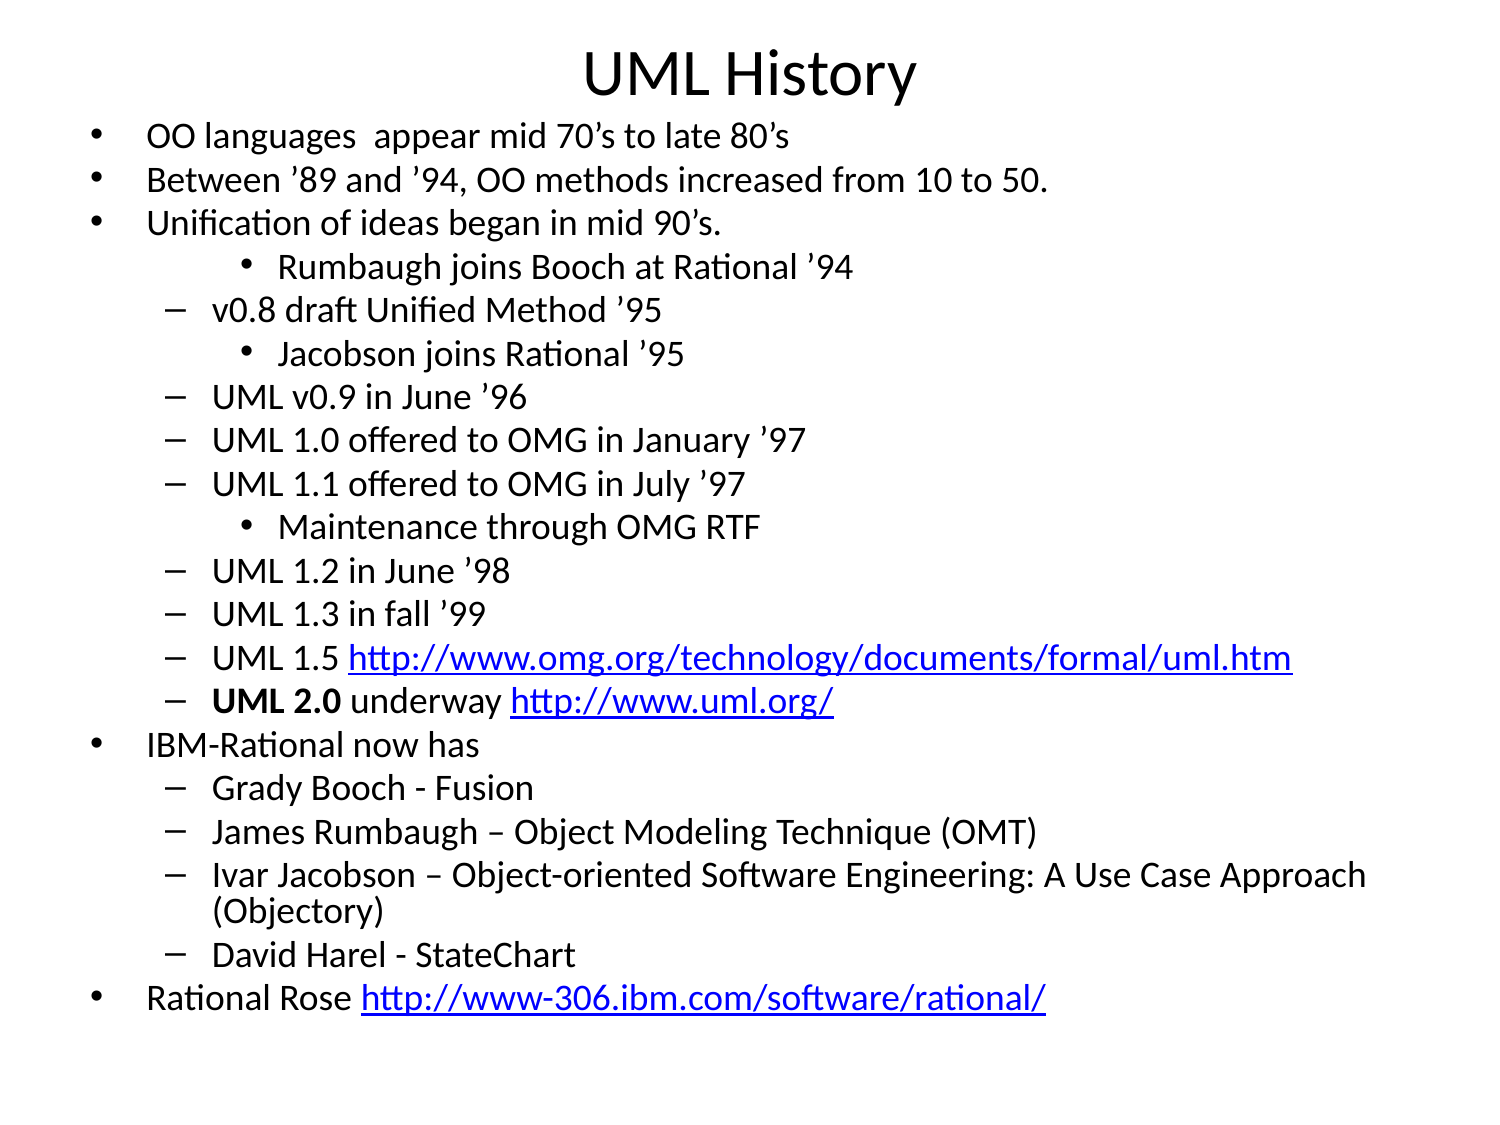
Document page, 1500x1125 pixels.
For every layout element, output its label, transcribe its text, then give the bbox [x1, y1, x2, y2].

list OO languages appear mid 70’s to late 80’s Between ’89 and ’94, OO methods increased from 10 to 50. Unification of ideas began in mid 90’s. Rumbaugh joins Booch at Rational ’94 v0.8 draft Unified Method ’95 Jacobson joins Rational ’95 UML v0.9 in June ’96 UML 1.0 offered to OMG in January ’97 UML 1.1 offered to OMG in July ’97 Maintenance through OMG RTF UML 1.2 in June ’98 UML 1.3 in fall ’99 UML 1.5 http://www.omg.org/technology/documents/formal/uml.htm UML 2.0 underway http://www.uml.org/ IBM-Rational now has Grady Booch - Fusion James Rumbaugh – Object Modeling Technique (OMT) Ivar Jacobson – Object-oriented Software Engineering: A Use Case Approach (Objectory) David Harel - StateChart Rational Rose http://www-306.ibm.com/software/rational/ [75, 112, 1425, 1088]
title UML History [75, 24, 1425, 112]
